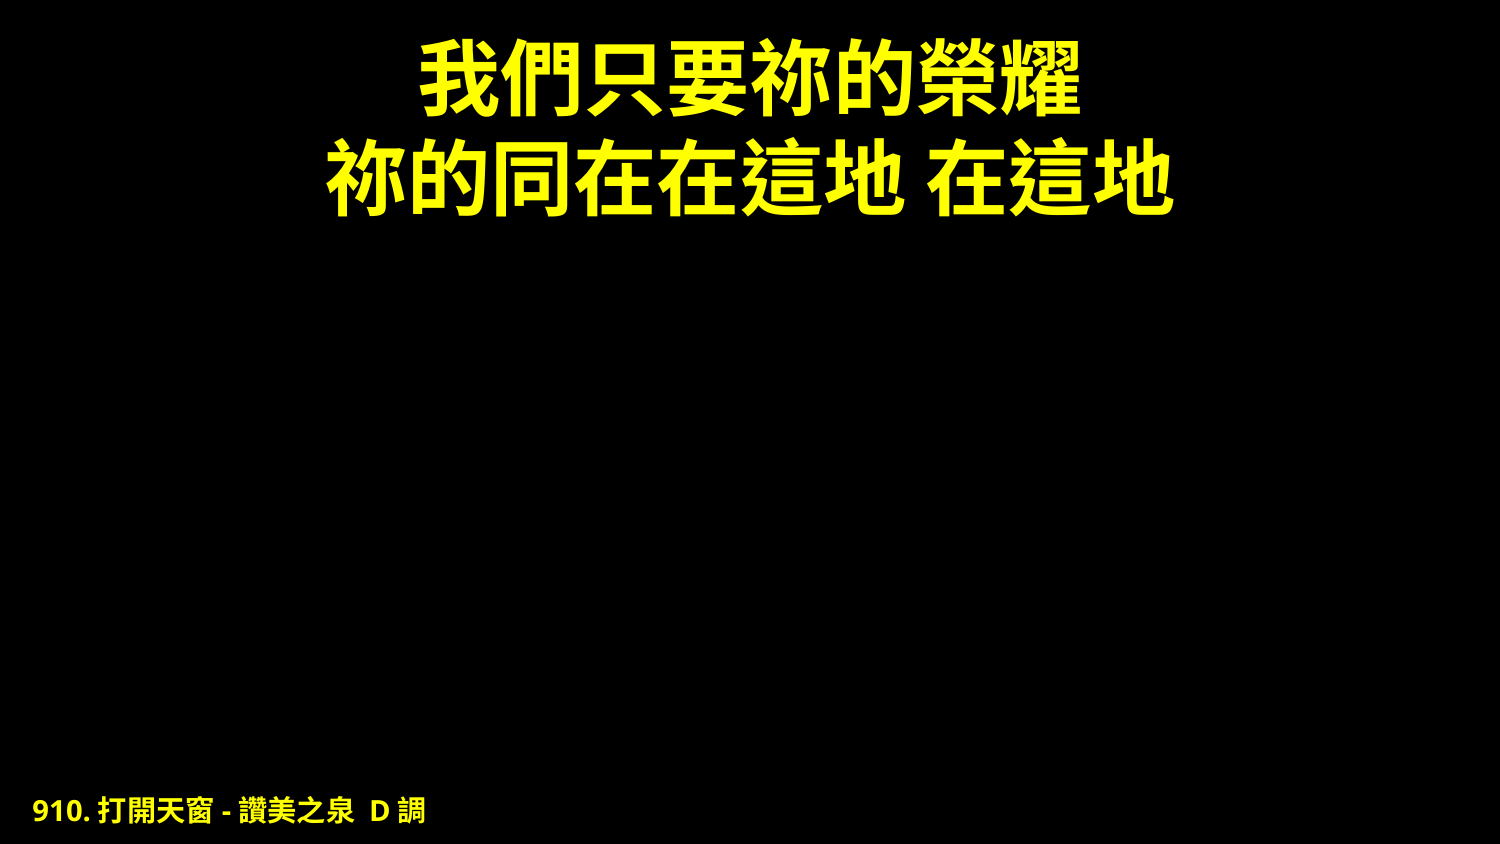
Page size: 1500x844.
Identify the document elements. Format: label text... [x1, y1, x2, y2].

title 我們只要祢的榮耀 祢的同在在這地 在這地 [0, 55, 1500, 197]
text_box 910.打開天窗-讚美之泉 D調 [17, 784, 774, 835]
